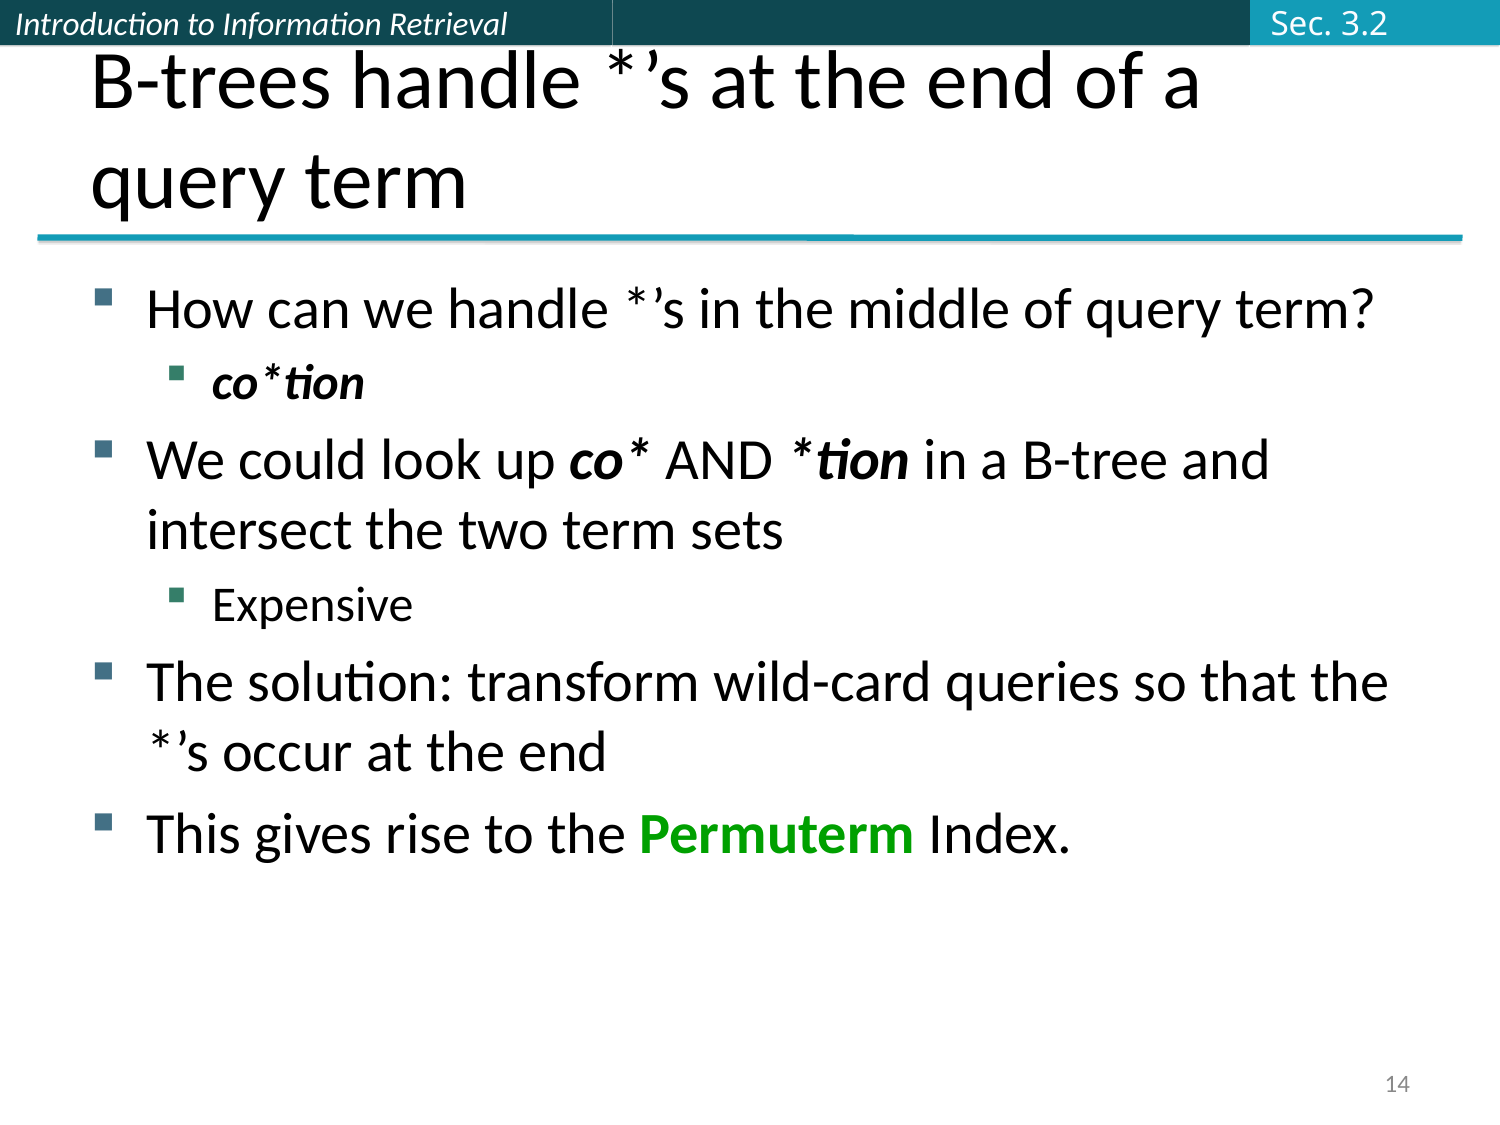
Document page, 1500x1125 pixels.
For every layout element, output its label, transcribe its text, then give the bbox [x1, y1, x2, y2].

list How can we handle *’s in the middle of query term? co*tion We could look up co* AND *tion in a B-tree and intersect the two term sets Expensive The solution: transform wild-card queries so that the *’s occur at the end This gives rise to the Permuterm Index. [75, 262, 1425, 1063]
text_box Sec. 3.2 [1255, 0, 1404, 50]
title B-trees handle *’s at the end of a query term [75, 45, 1425, 233]
slide_number 14 [1074, 1062, 1425, 1103]
